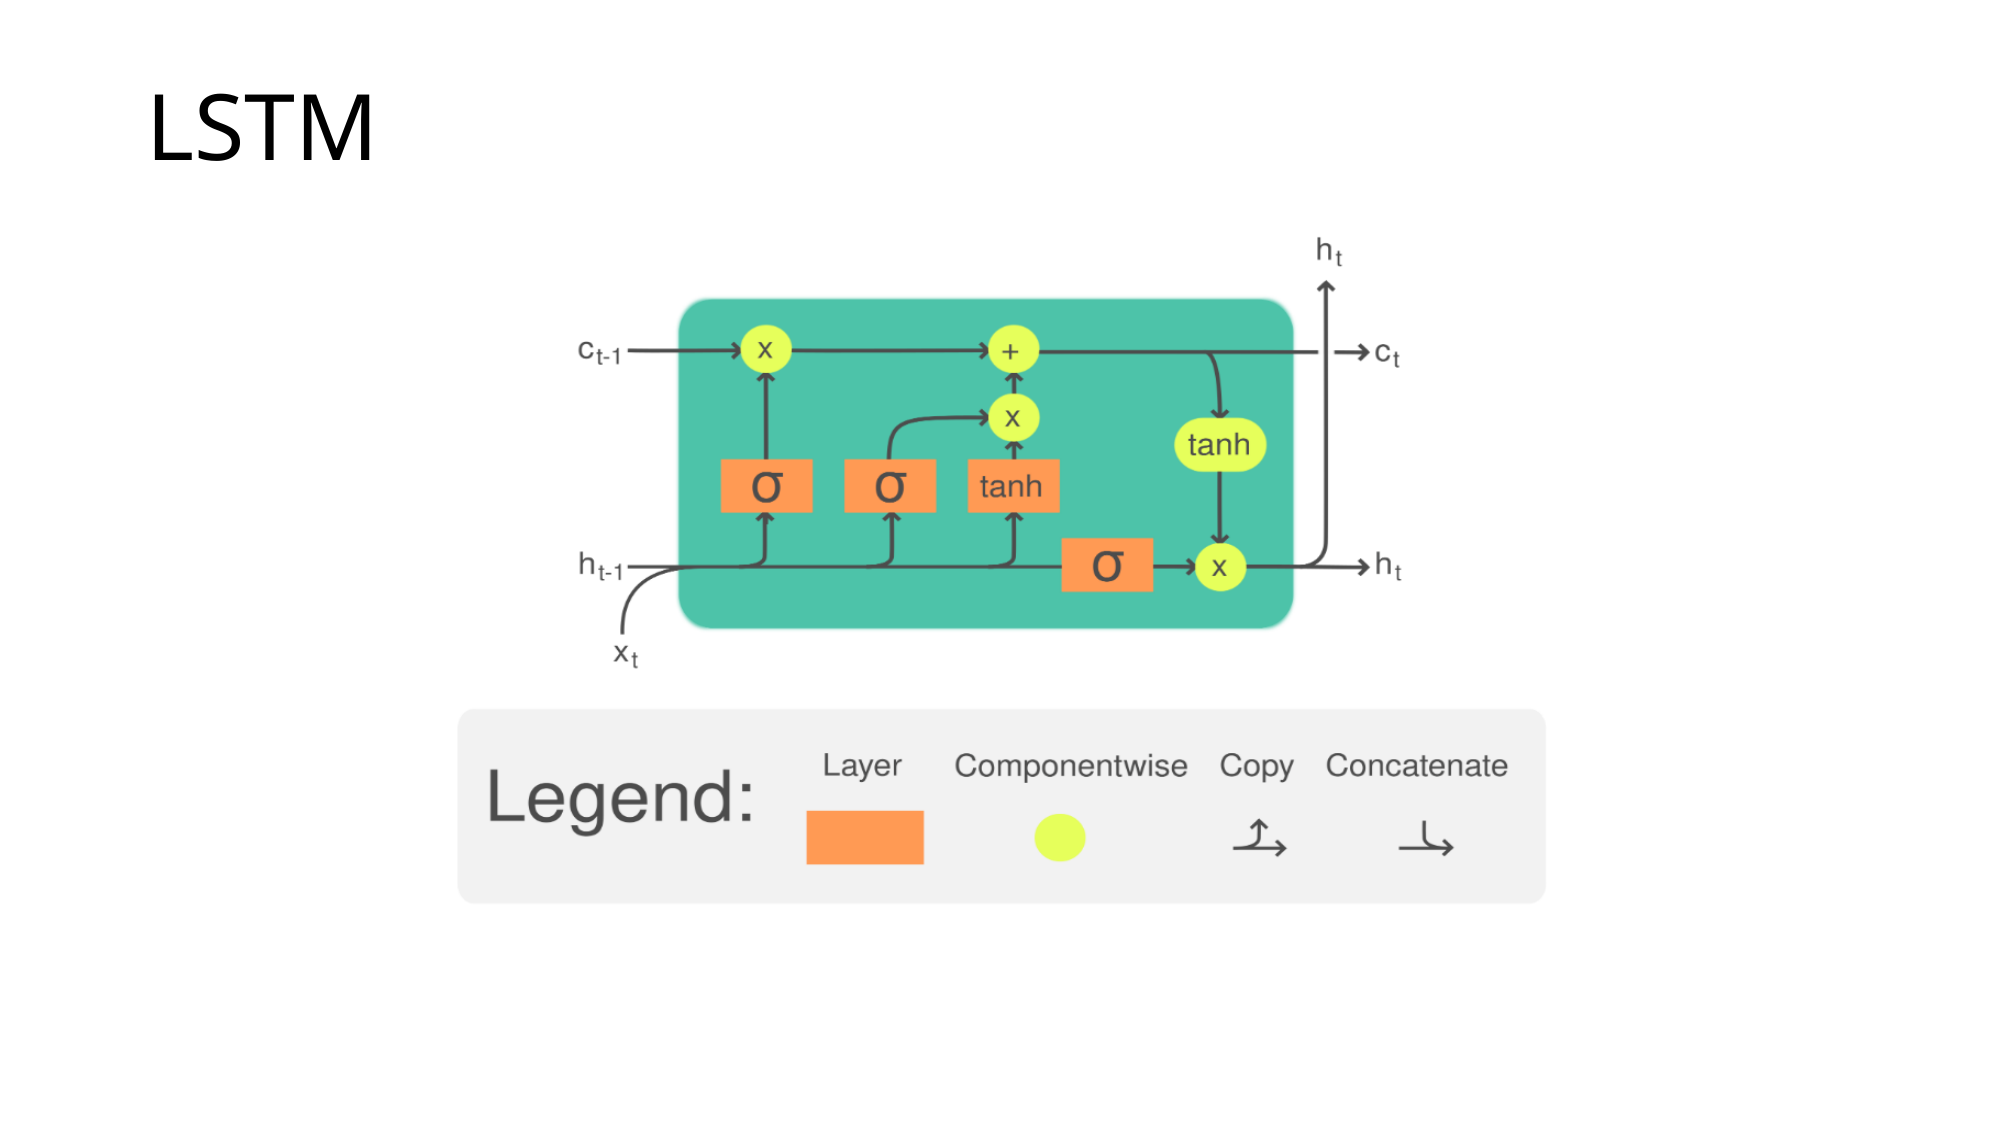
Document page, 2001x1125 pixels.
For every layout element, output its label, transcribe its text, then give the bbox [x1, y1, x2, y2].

picture [407, 205, 1593, 920]
title LSTM [0, 0, 526, 188]
